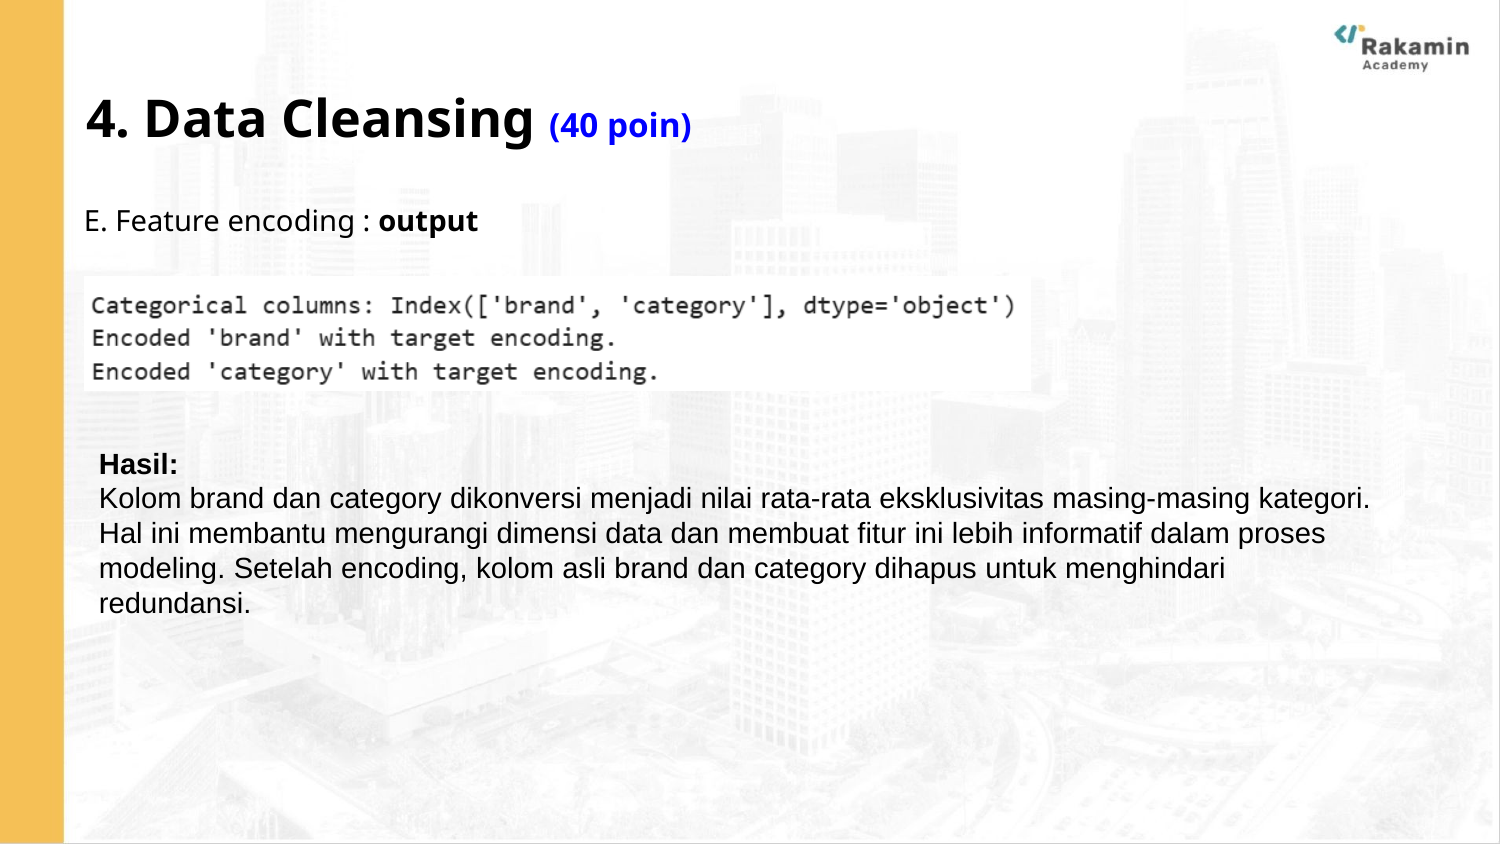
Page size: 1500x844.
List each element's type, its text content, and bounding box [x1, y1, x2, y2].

picture [0, 0, 1500, 844]
text_box Hasil: Kolom brand dan category dikonversi menjadi nilai rata-rata eksklusivitas masing-masing kategori. Hal ini membantu mengurangi dimensi data dan membuat fitur ini lebih informatif dalam proses modeling. Setelah encoding, kolom asli brand dan category dihapus untuk menghindari redundansi. [84, 429, 1398, 635]
title 4. Data Cleansing (40 poin) [84, 32, 886, 199]
text_box E. Feature encoding : output [84, 199, 1431, 237]
